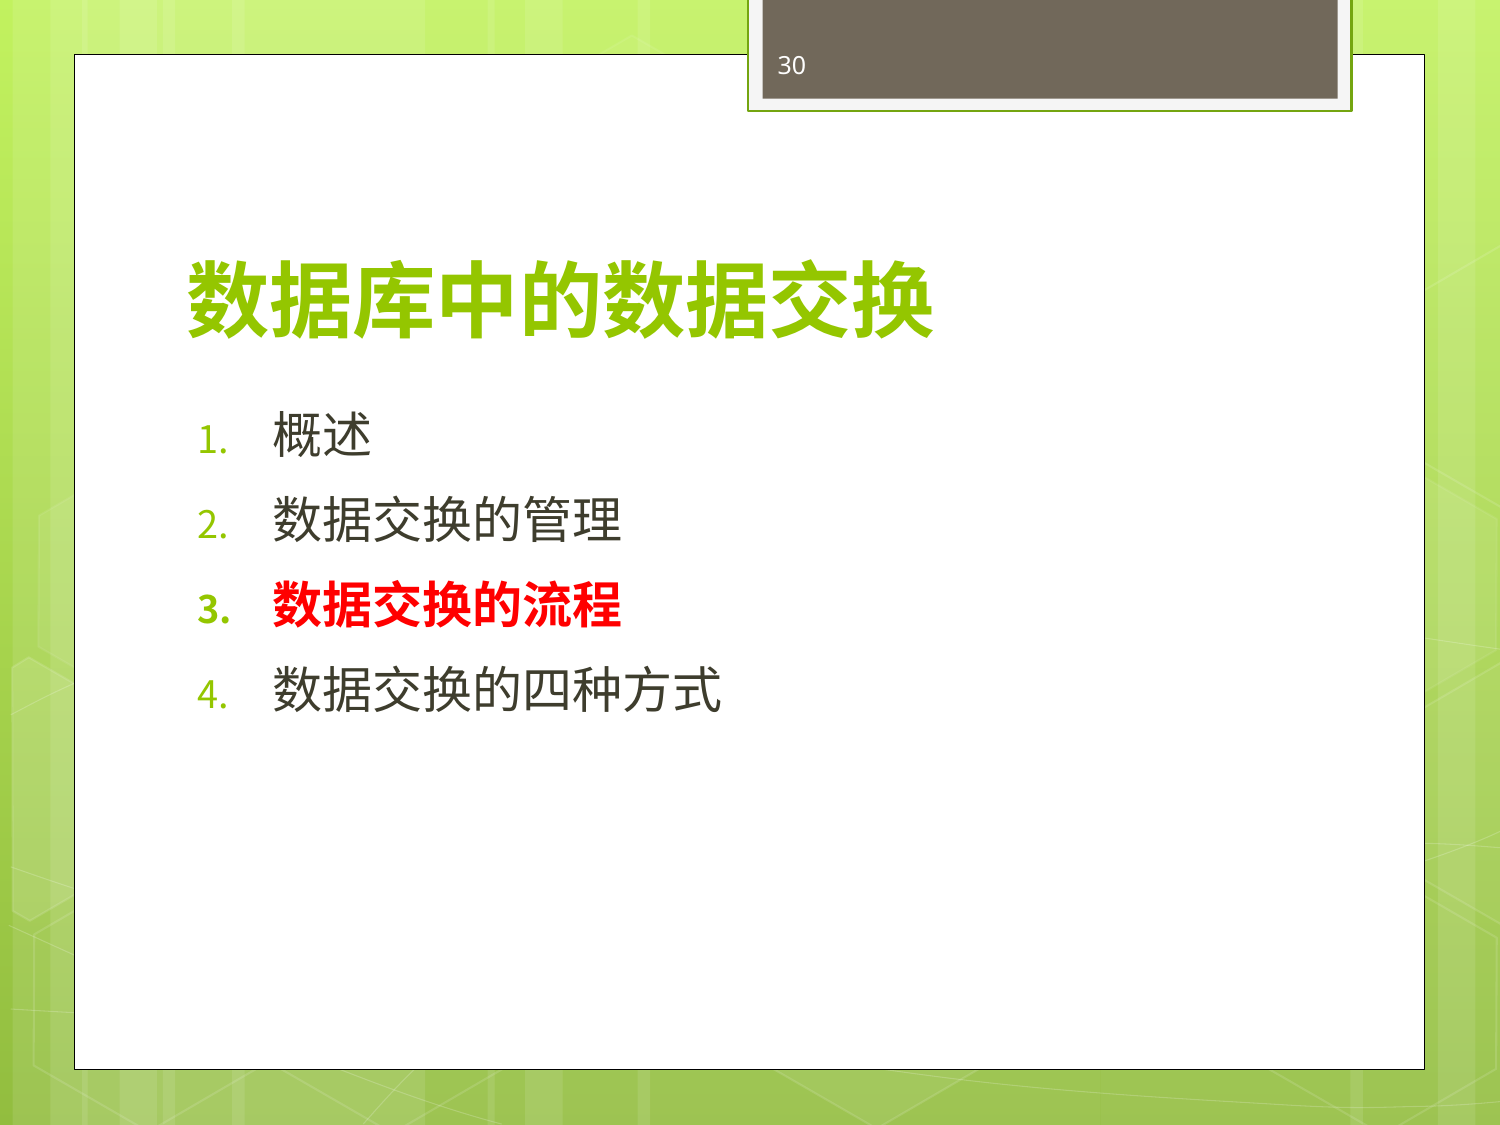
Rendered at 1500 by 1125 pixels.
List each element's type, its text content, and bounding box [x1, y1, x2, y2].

list 概述 数据交换的管理 数据交换的流程 数据交换的四种方式 [171, 381, 1283, 957]
title 数据库中的数据交换 [171, 168, 1324, 357]
slide_number 30 [762, 36, 982, 97]
